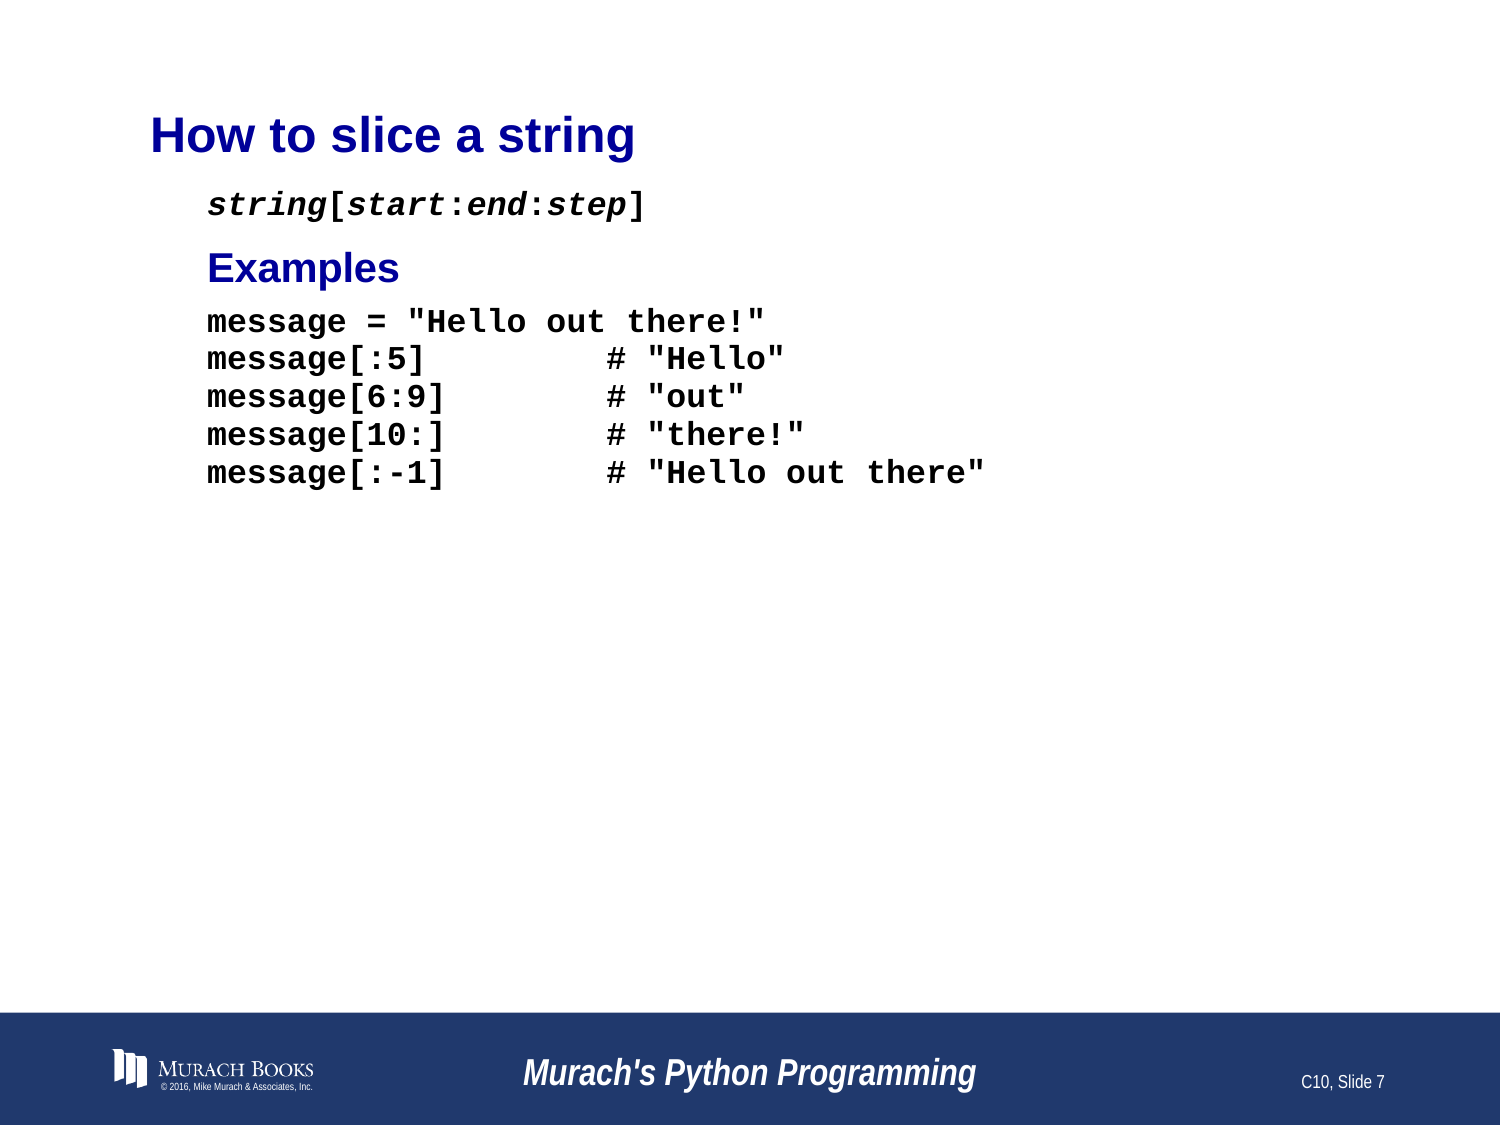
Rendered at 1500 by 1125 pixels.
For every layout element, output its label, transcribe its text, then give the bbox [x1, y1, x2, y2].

title How to slice a string [150, 102, 1350, 164]
footer © 2016, Mike Murach & Associates, Inc. [12, 1025, 463, 1100]
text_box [149, 187, 1348, 494]
slide_number Murach's Python Programming [463, 1025, 1050, 1100]
slide_number C10, Slide 7 [1087, 1025, 1400, 1100]
